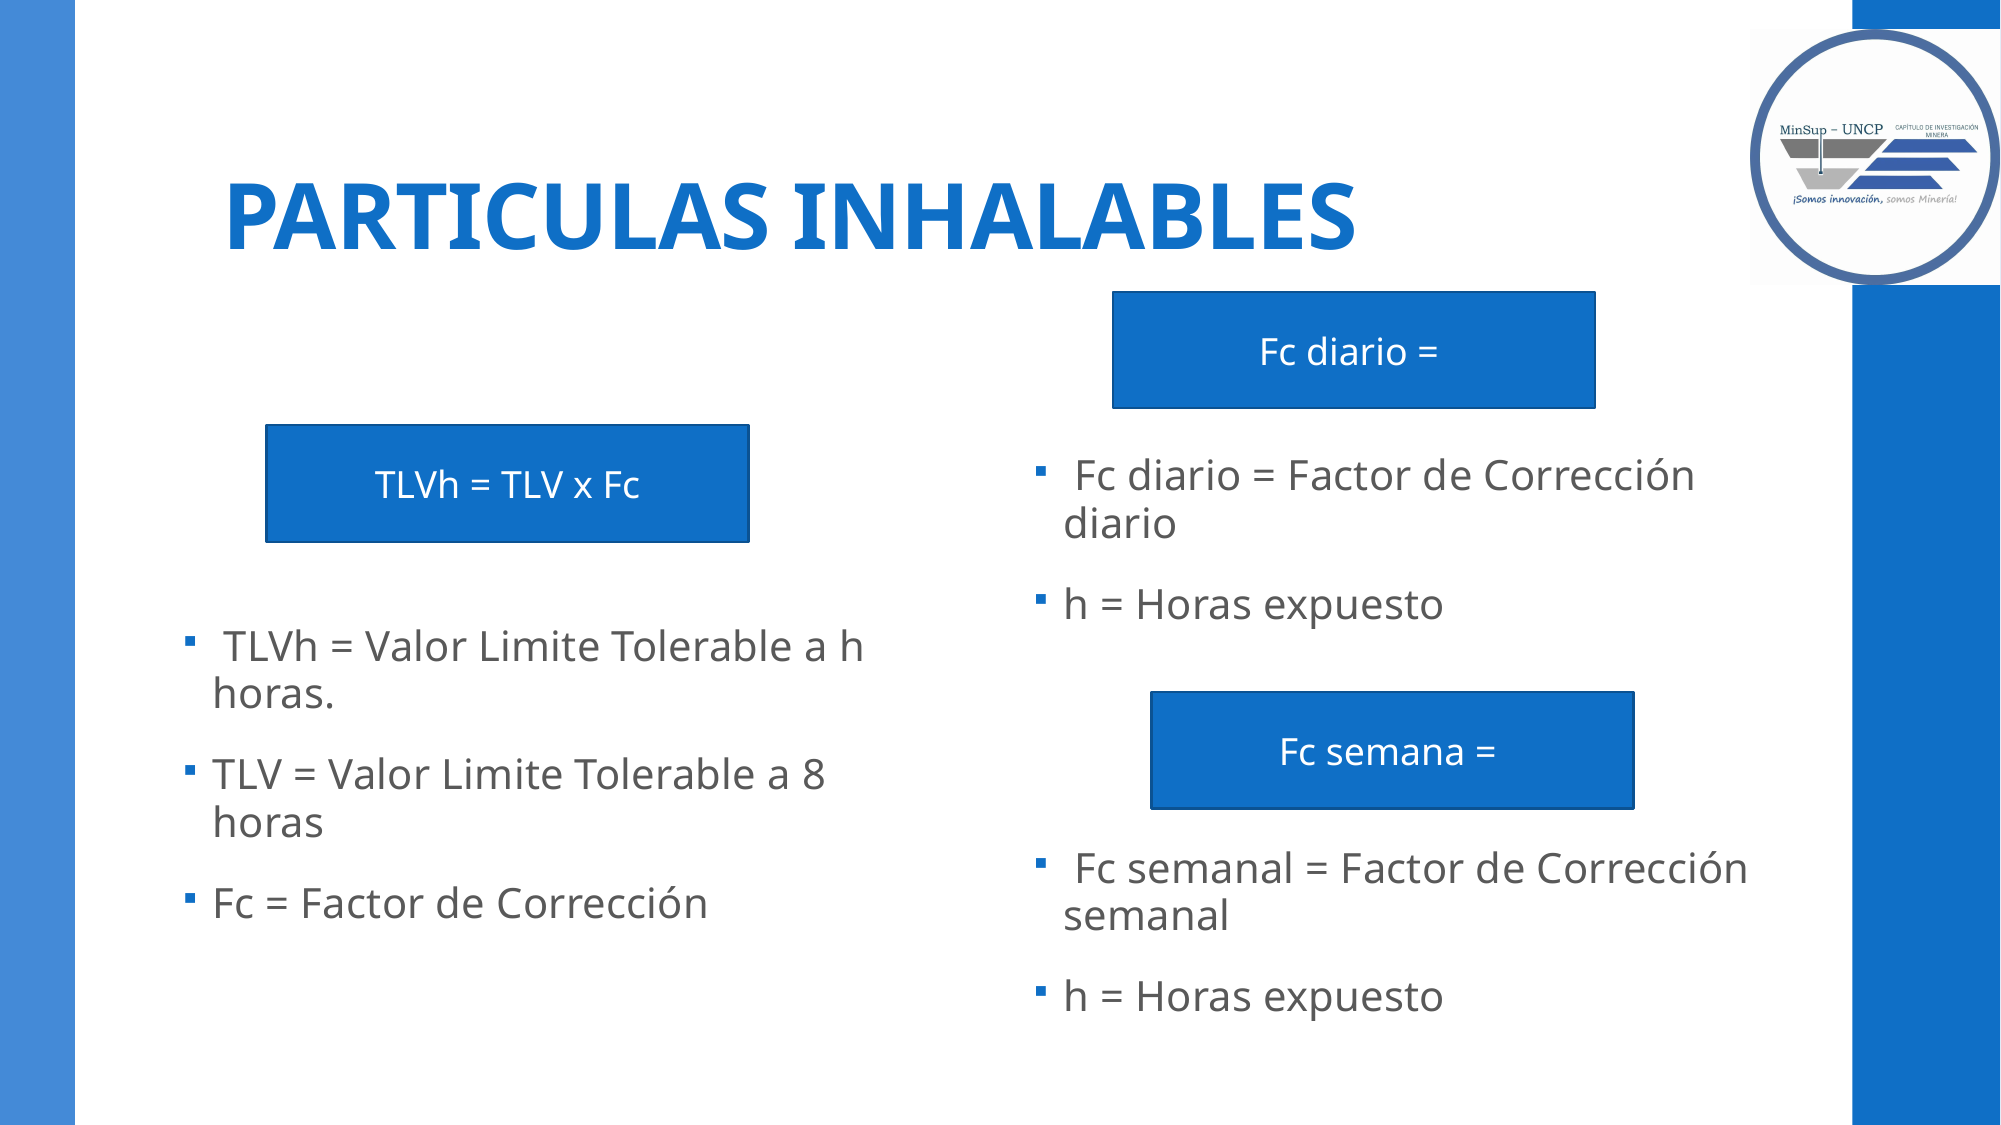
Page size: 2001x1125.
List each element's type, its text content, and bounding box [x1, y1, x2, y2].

list TLVh = Valor Limite Tolerable a h horas. TLV = Valor Limite Tolerable a 8 horas Fc = Factor de Corrección [167, 616, 916, 1031]
text_box Fc diario = Factor de Corrección diario h = Horas expuesto [1018, 445, 1767, 670]
text_box TLVh = TLV x Fc [265, 424, 750, 543]
title PARTICULAS INHALABLES [206, 48, 1743, 278]
text_box Fc semanal = Factor de Corrección semanal h = Horas expuesto [1018, 837, 1767, 1047]
picture [1750, 28, 2000, 286]
